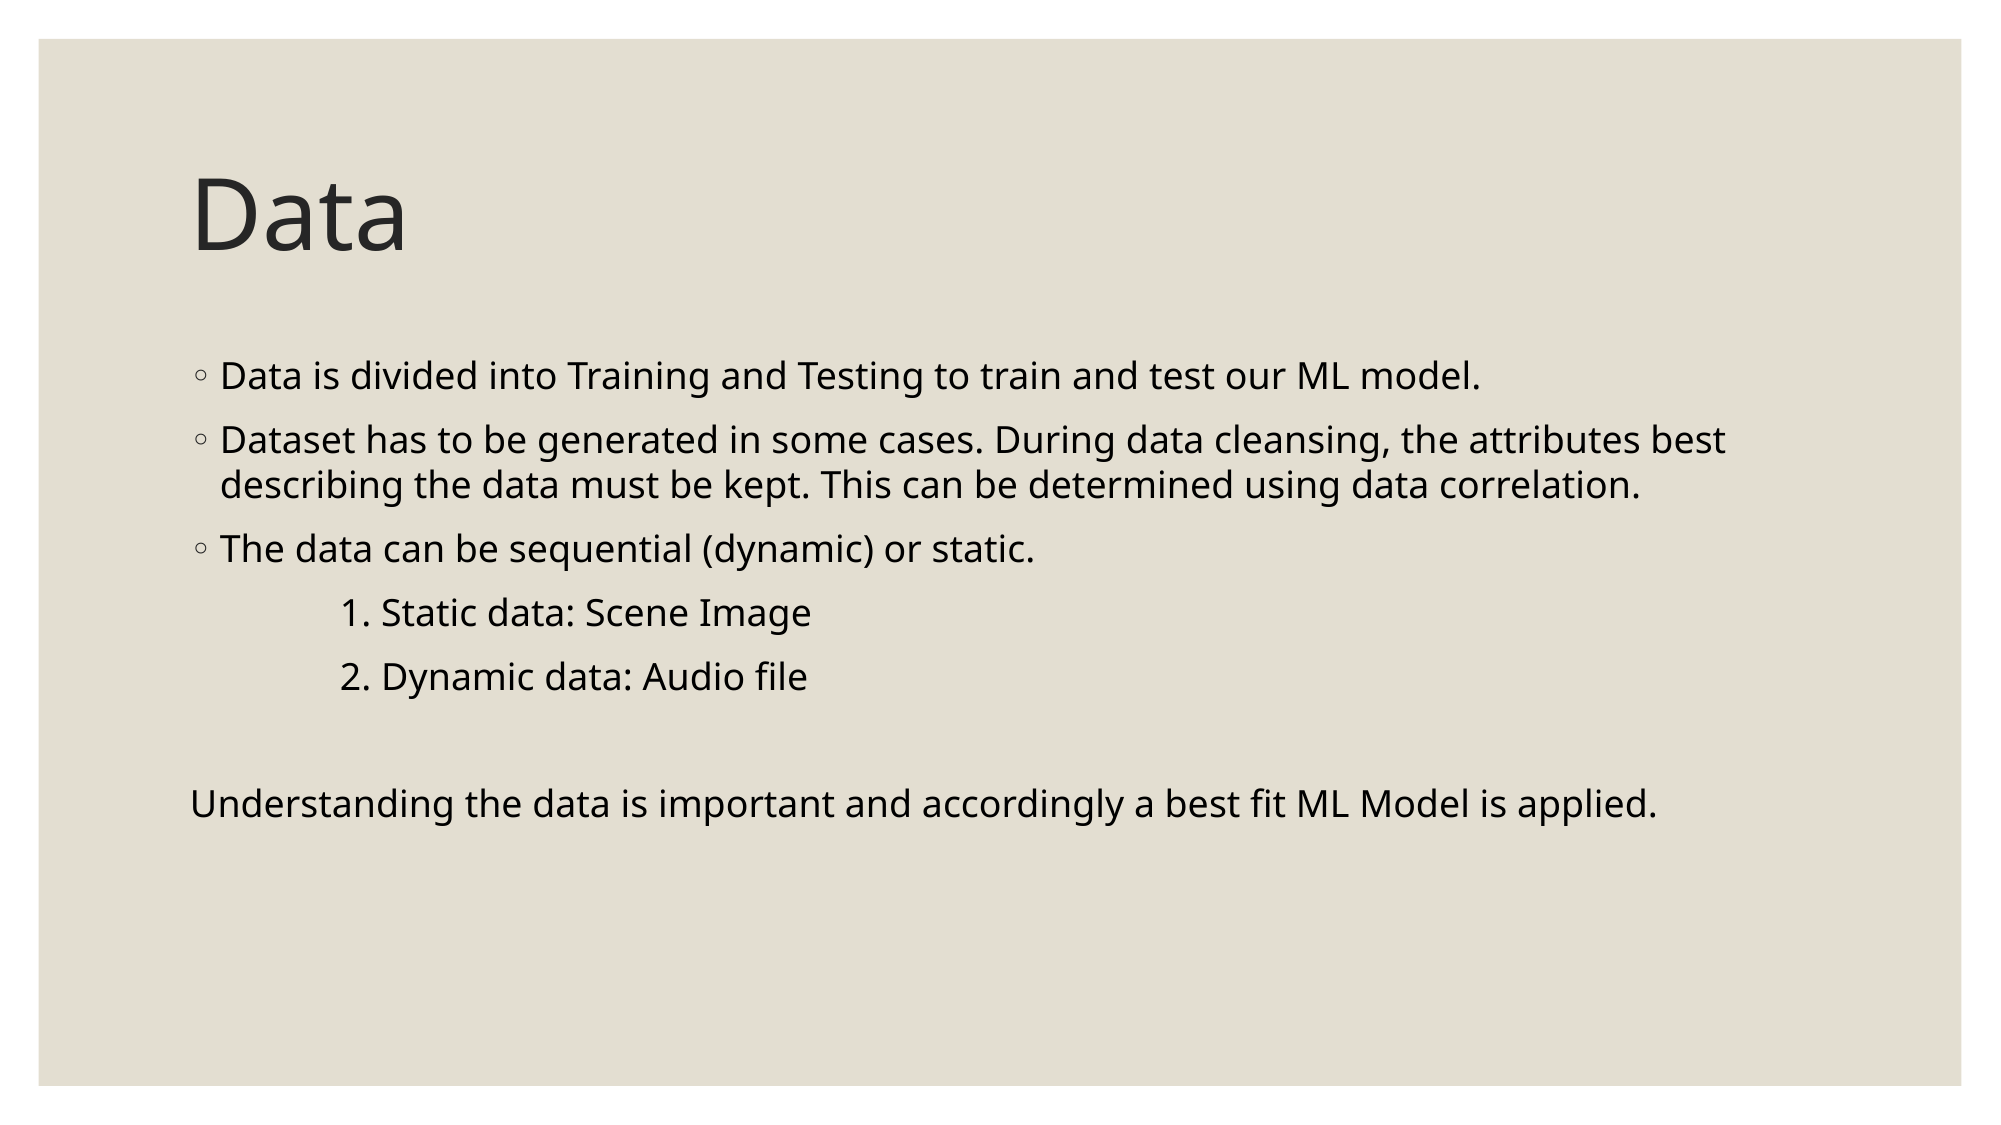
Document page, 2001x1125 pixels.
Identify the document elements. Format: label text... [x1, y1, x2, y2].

list Data is divided into Training and Testing to train and test our ML model. Dataset has to be generated in some cases. During data cleansing, the attributes best describing the data must be kept. This can be determined using data correlation. The data can be sequential (dynamic) or static. 1. Static data: Scene Image 2. Dynamic data: Audio file Understanding the data is important and accordingly a best fit ML Model is applied. [174, 345, 1825, 990]
title Data​ [174, 105, 1825, 331]
